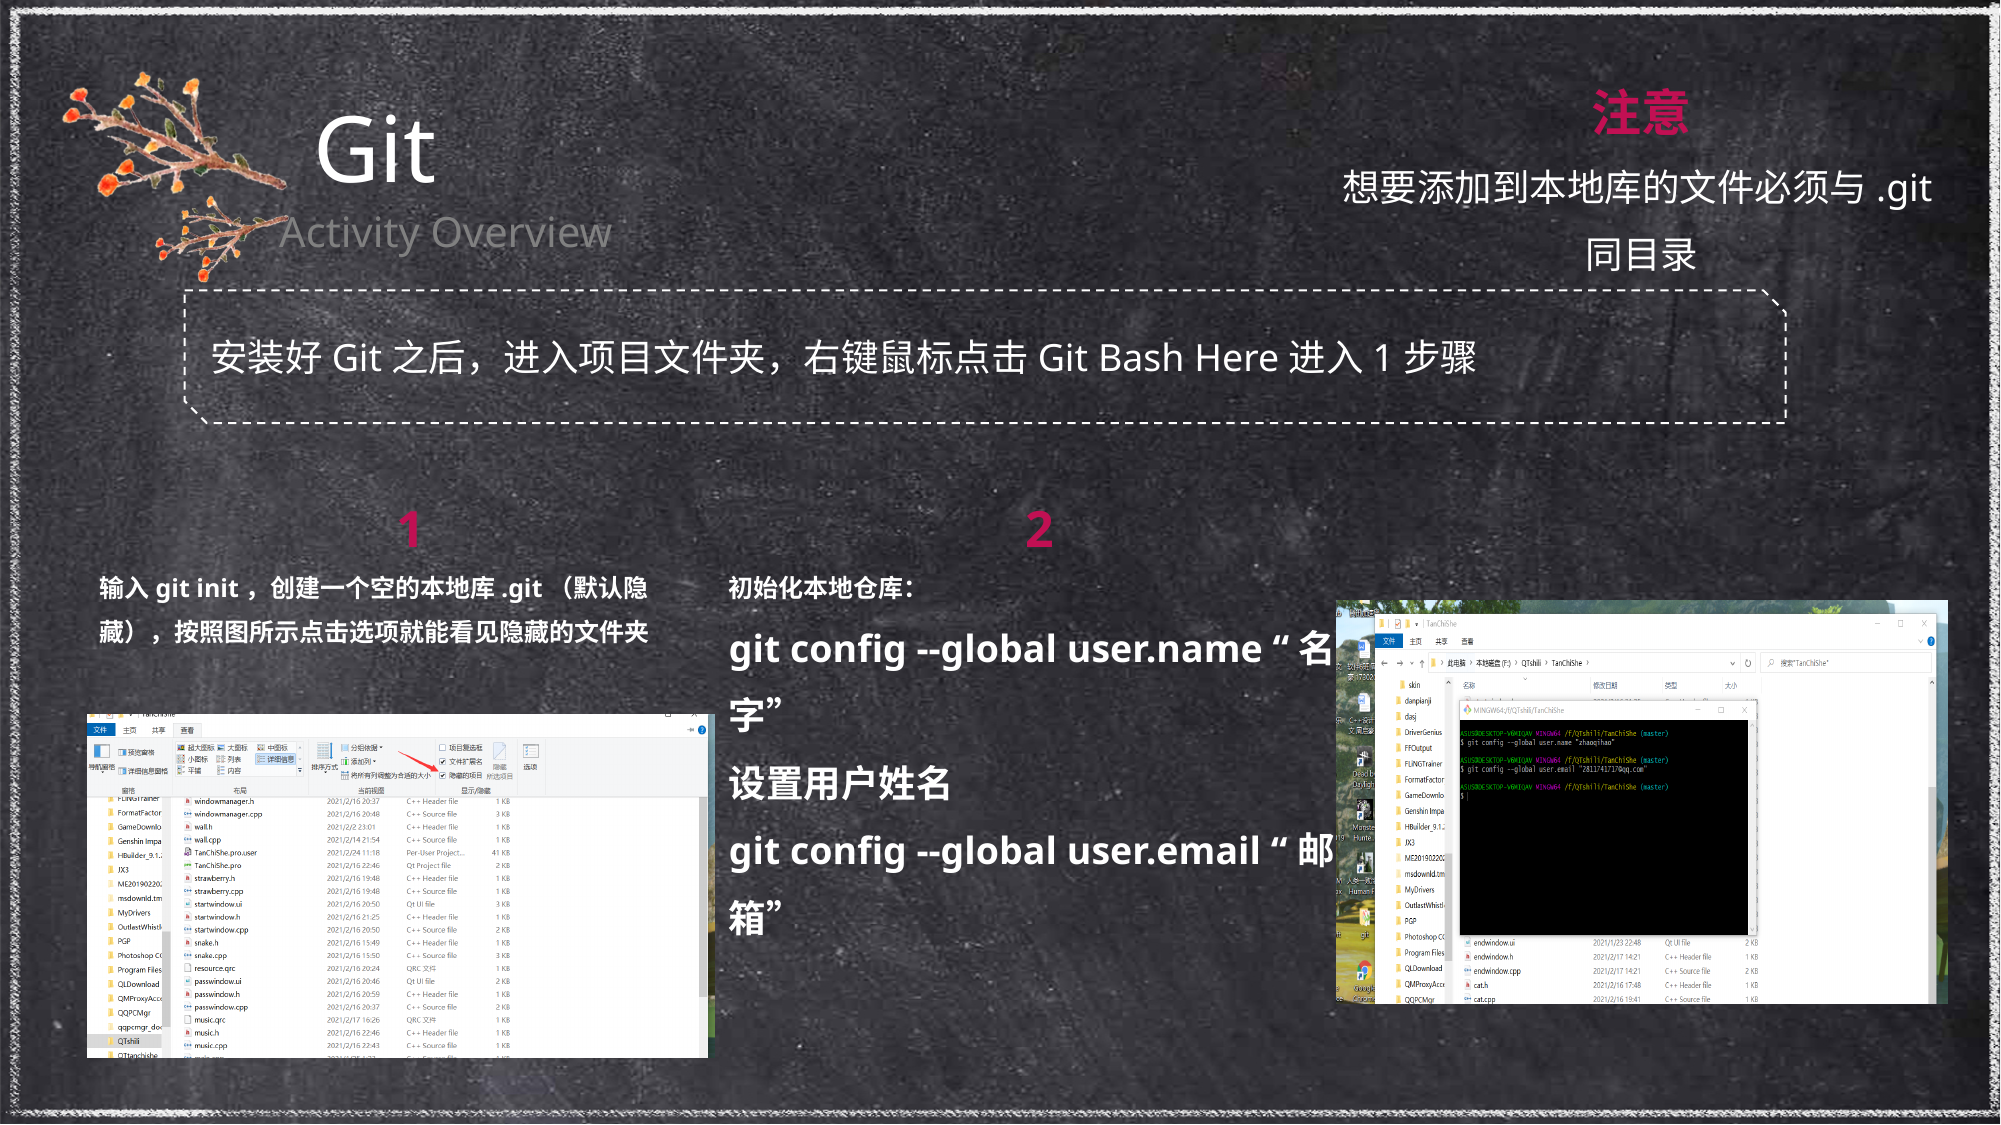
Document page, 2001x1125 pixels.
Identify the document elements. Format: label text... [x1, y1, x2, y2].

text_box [84, 459, 1365, 1088]
text_box Activity Overview [284, 203, 682, 264]
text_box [70, 65, 284, 296]
text_box 注意 想要添加到本地库的文件必须与.git同目录 [1316, 43, 1968, 284]
text_box 安装好Git之后，进入项目文件夹，右键鼠标点击Git Bash Here进入1步骤 [183, 289, 1787, 425]
text_box Git [298, 83, 801, 208]
picture [0, 0, 2001, 1125]
